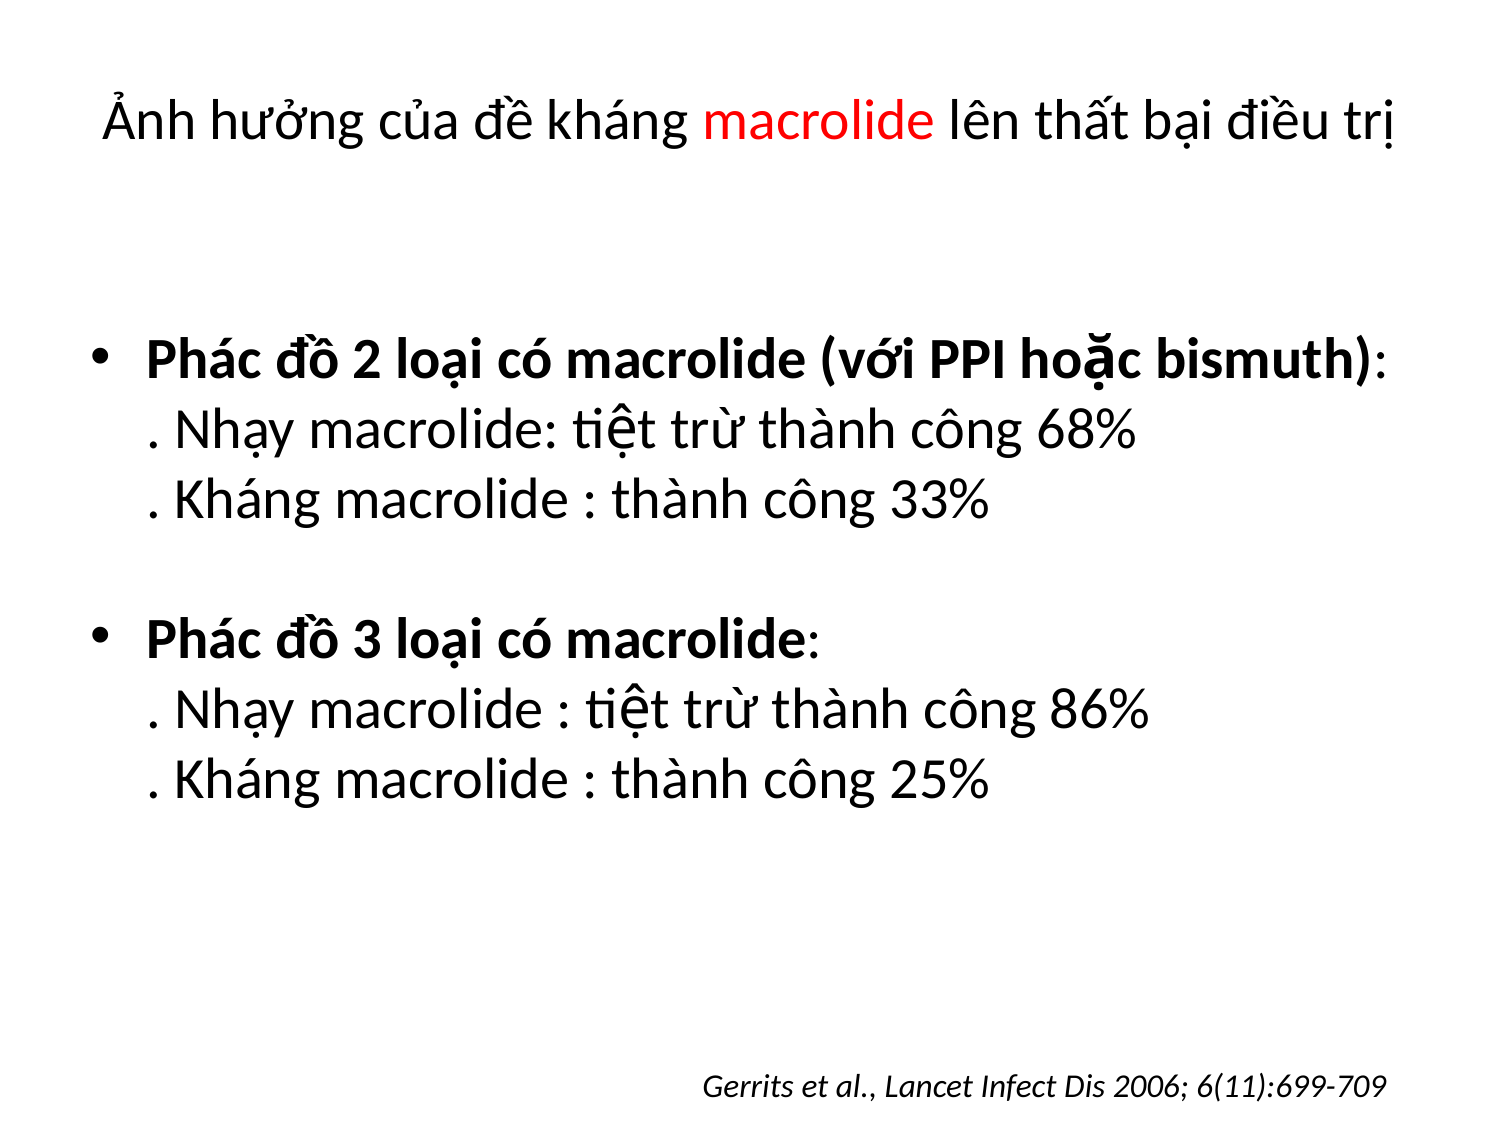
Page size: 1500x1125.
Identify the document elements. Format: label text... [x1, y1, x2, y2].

list Phác đồ 2 loại có macrolide (với PPI hoặc bismuth): . Nhạy macrolide: tiệt trừ thành công 68% . Kháng macrolide : thành công 33% Phác đồ 3 loại có macrolide: . Nhạy macrolide : tiệt trừ thành công 86% . Kháng macrolide : thành công 25% [75, 312, 1425, 1005]
title Ảnh hưởng của đề kháng macrolide lên thất bại điều trị [75, 45, 1425, 188]
text_box Gerrits et al., Lancet Infect Dis 2006; 6(11):699-709 [687, 1056, 1438, 1112]
